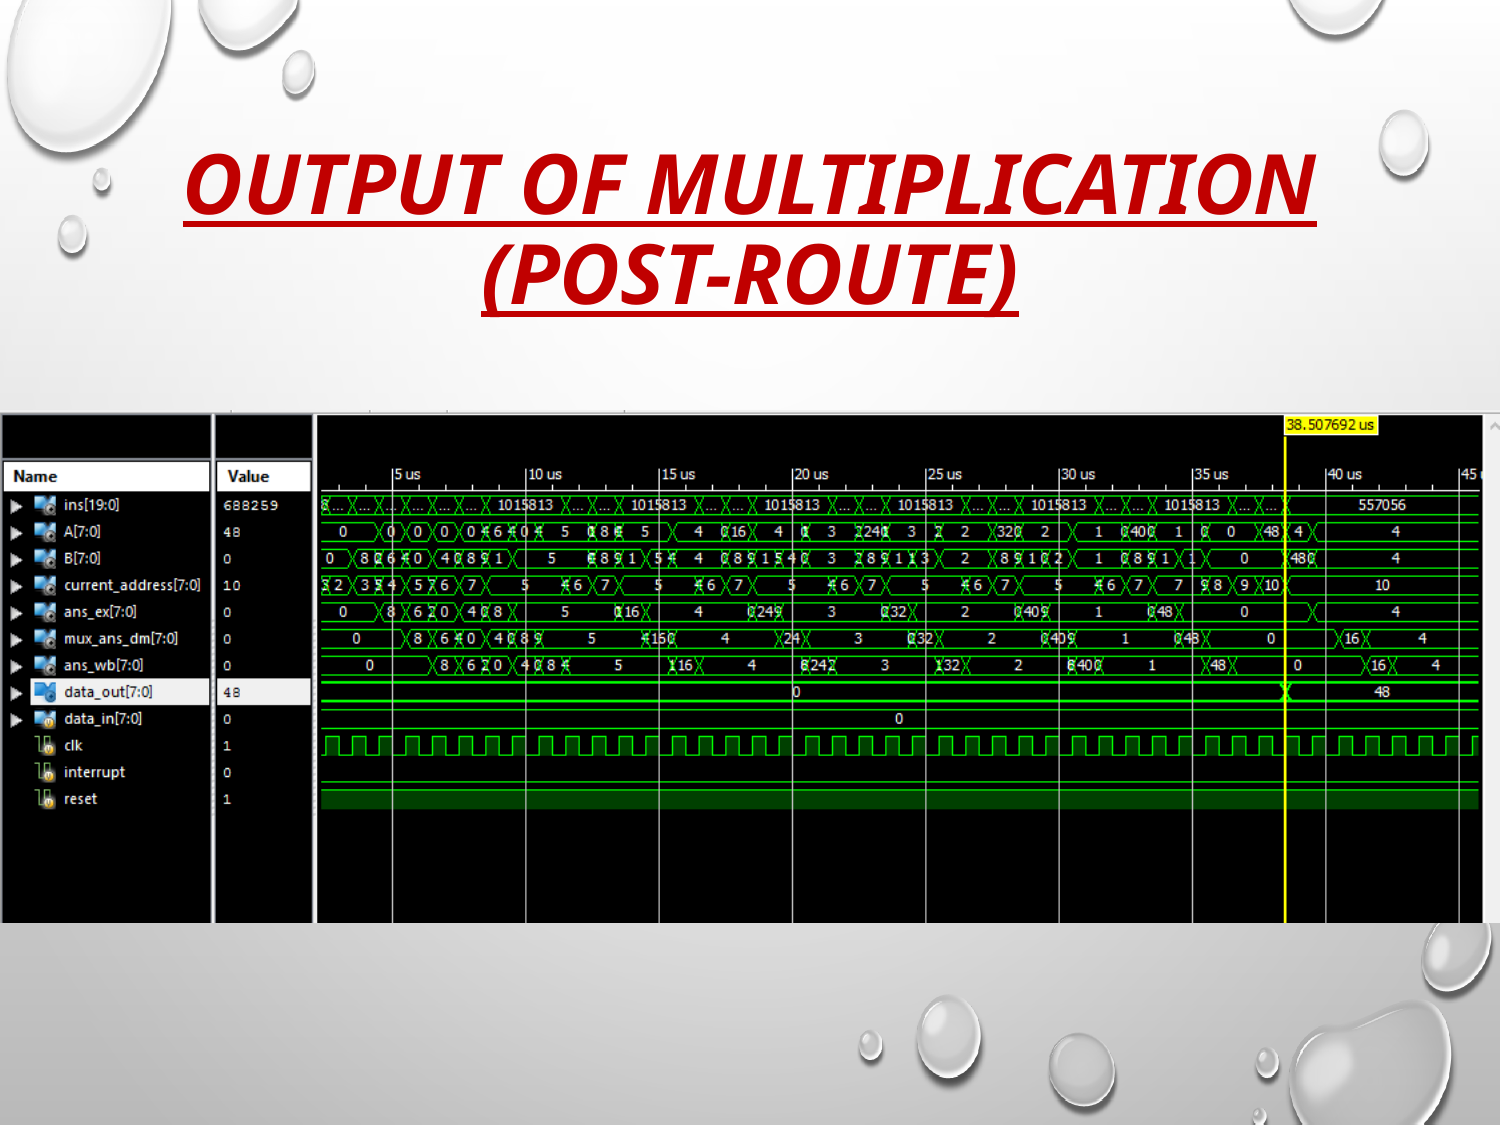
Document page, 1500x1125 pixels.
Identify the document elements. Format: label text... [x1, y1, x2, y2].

picture [0, 409, 1500, 1125]
picture [0, 0, 1500, 408]
title OUTPUT OF MULTIPLICATION (POST-ROUTE) [112, 101, 1388, 364]
